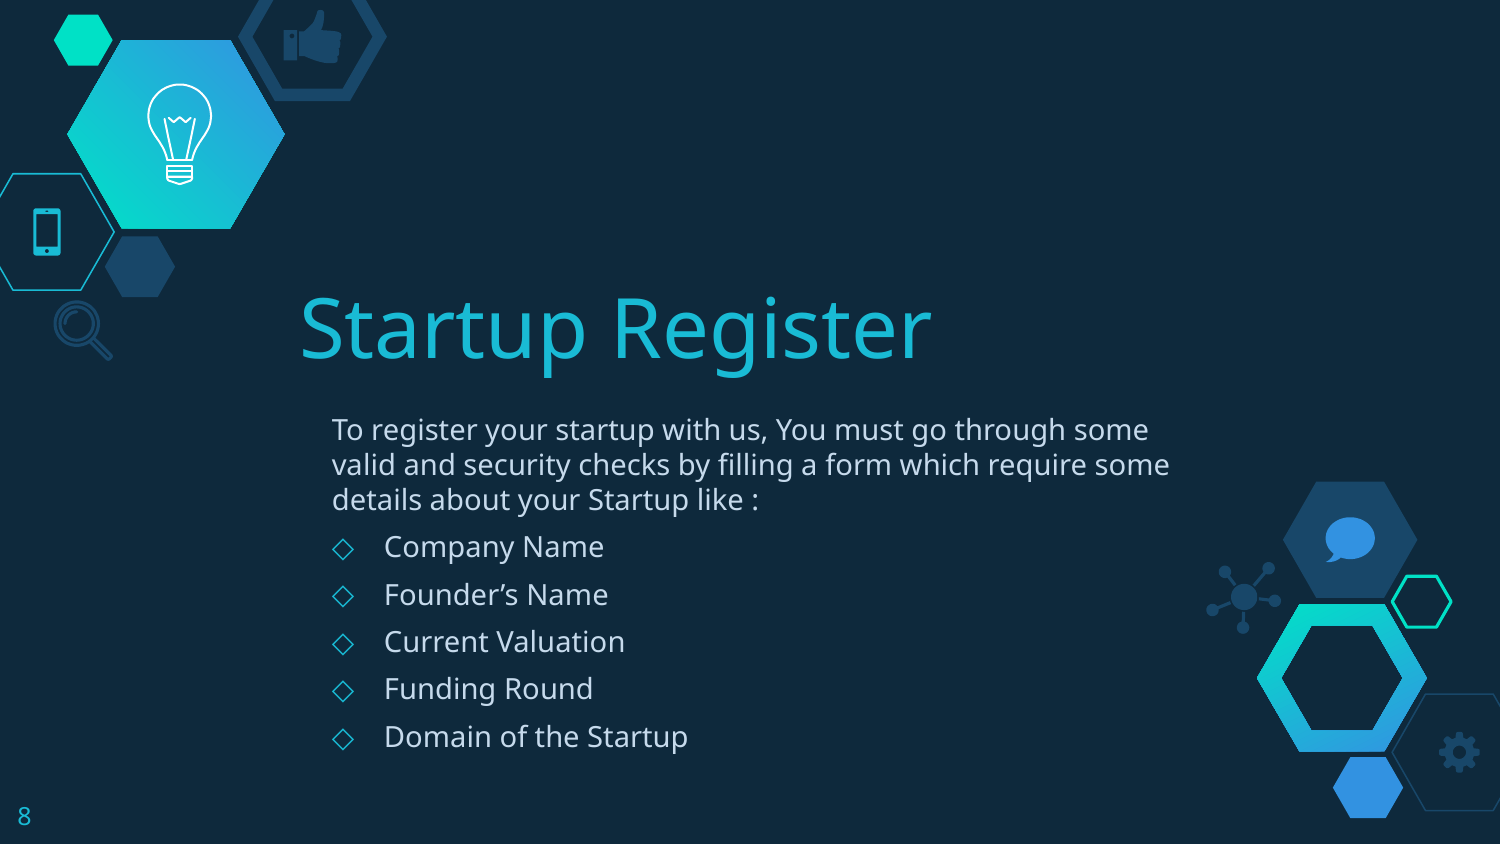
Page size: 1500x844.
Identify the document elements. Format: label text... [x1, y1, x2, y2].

title Startup Register [284, 284, 1096, 391]
list To register your startup with us, You must go through some valid and security checks by filling a form which require some details about your Startup like : Company Name Founder’s Name Current Valuation Funding Round Domain of the Startup [294, 396, 1186, 833]
slide_number 8 [2, 785, 93, 844]
